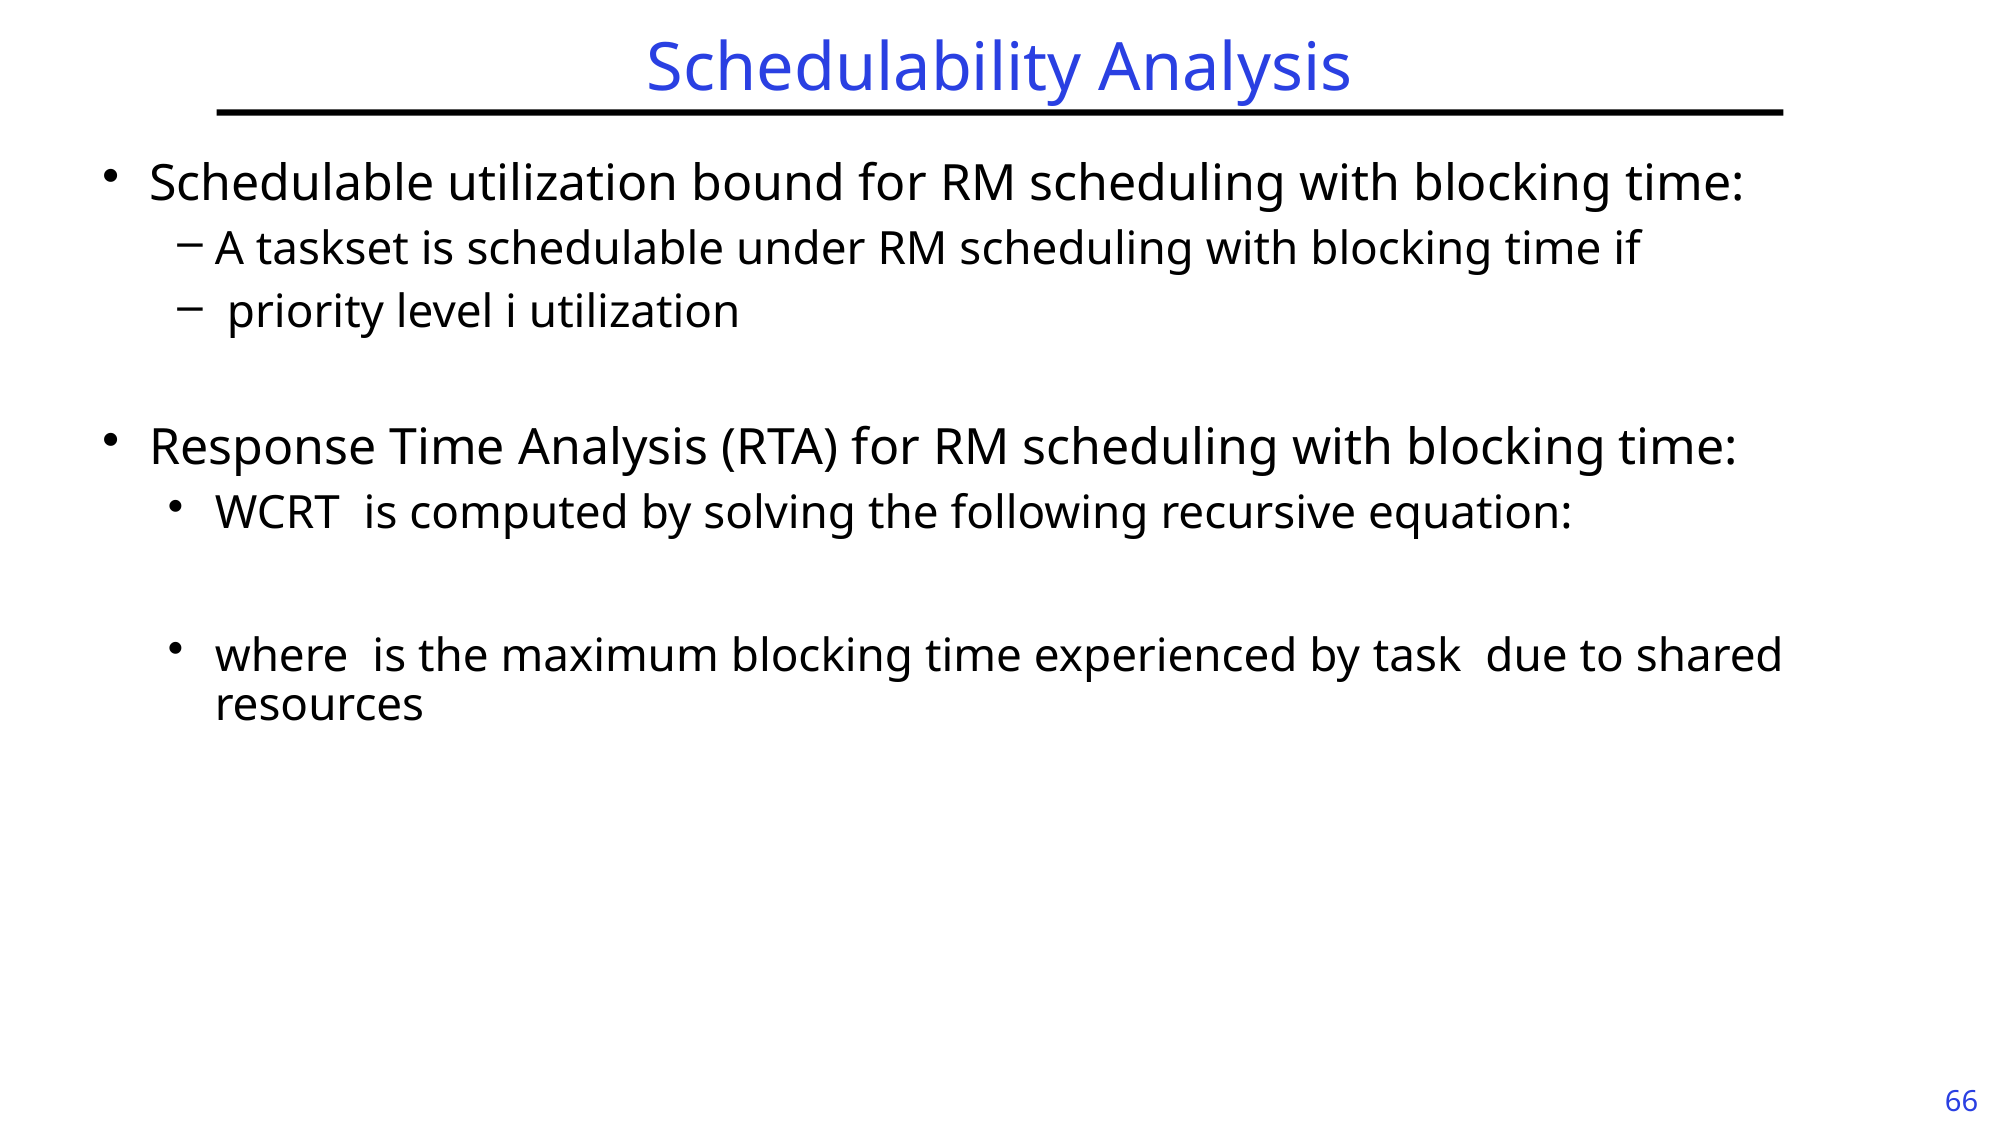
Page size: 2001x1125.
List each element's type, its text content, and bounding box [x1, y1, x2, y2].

title Schedulability Analysis [216, 24, 1784, 113]
